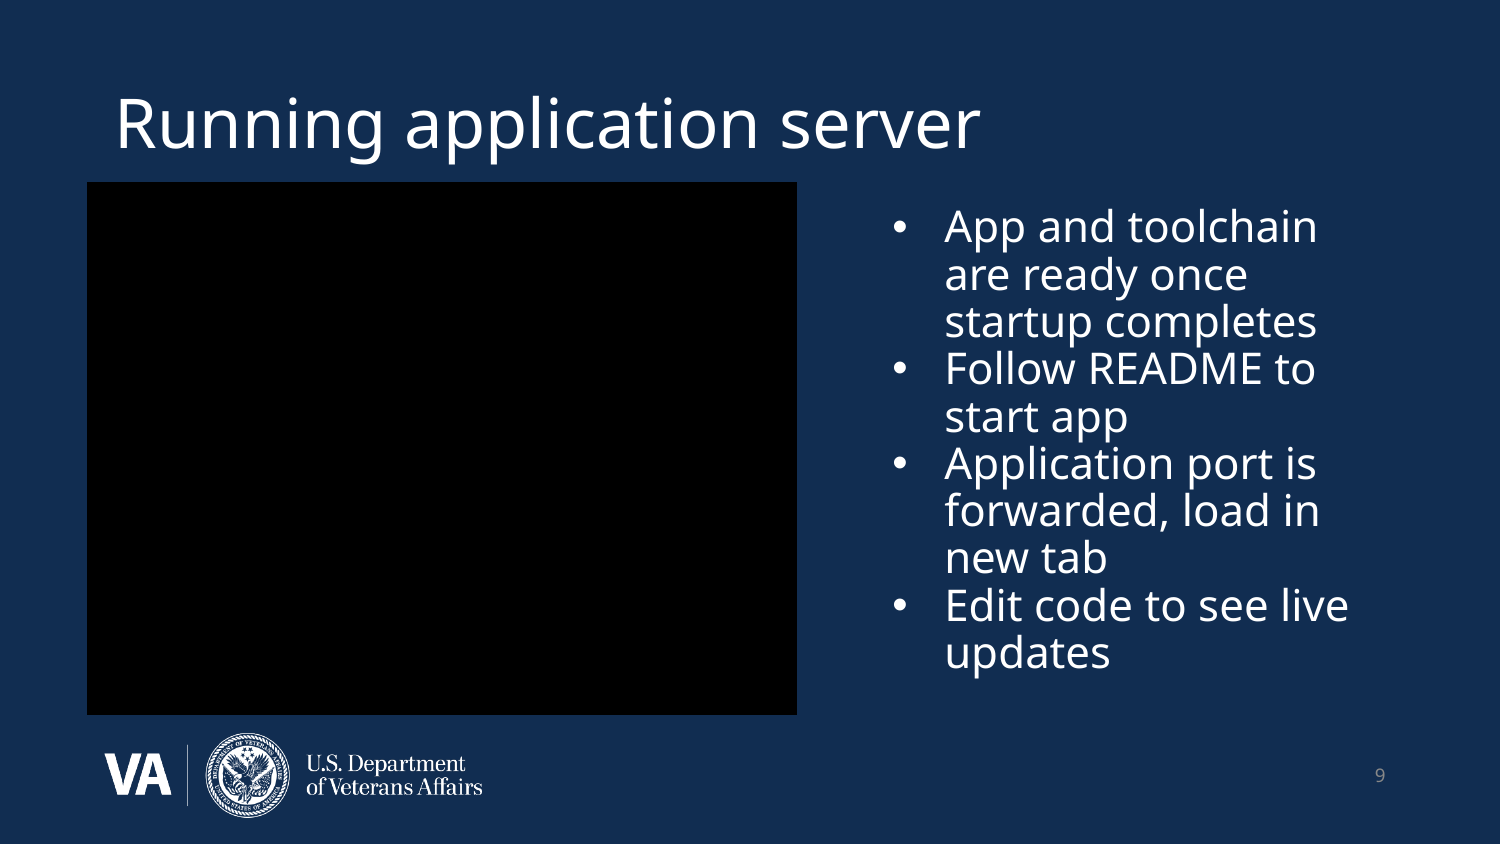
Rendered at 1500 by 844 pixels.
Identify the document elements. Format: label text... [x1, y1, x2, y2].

list App and toolchain are ready once startup completes Follow README to start app Application port is forwarded, load in new tab Edit code to see live updates [858, 199, 1397, 686]
picture [99, 726, 485, 822]
slide_number ‹#› [1059, 753, 1397, 799]
picture [87, 182, 798, 716]
title Running application server [103, 44, 1397, 208]
